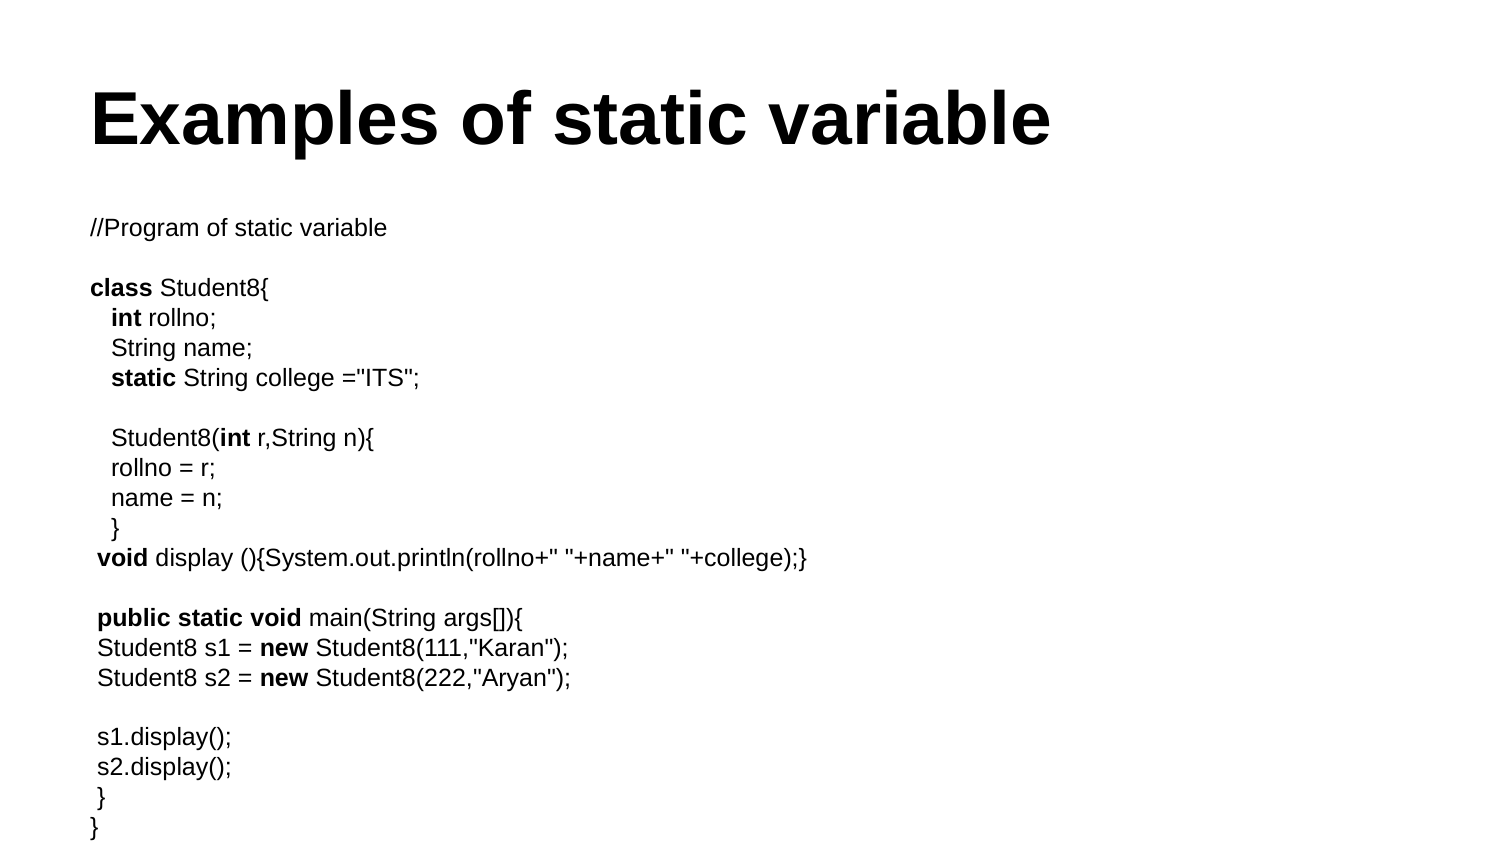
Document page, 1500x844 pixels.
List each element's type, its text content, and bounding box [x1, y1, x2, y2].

title Examples of static variable [75, 33, 1425, 175]
list //Program of static variable class Student8{ int rollno; String name; static String college ="ITS"; Student8(int r,String n){ rollno = r; name = n; } void display (){System.out.println(rollno+" "+name+" "+college);} public static void main(String args[]){ Student8 s1 = new Student8(111,"Karan"); Student8 s2 = new Student8(222,"Aryan"); s1.display(); s2.display(); } } [75, 196, 1425, 831]
